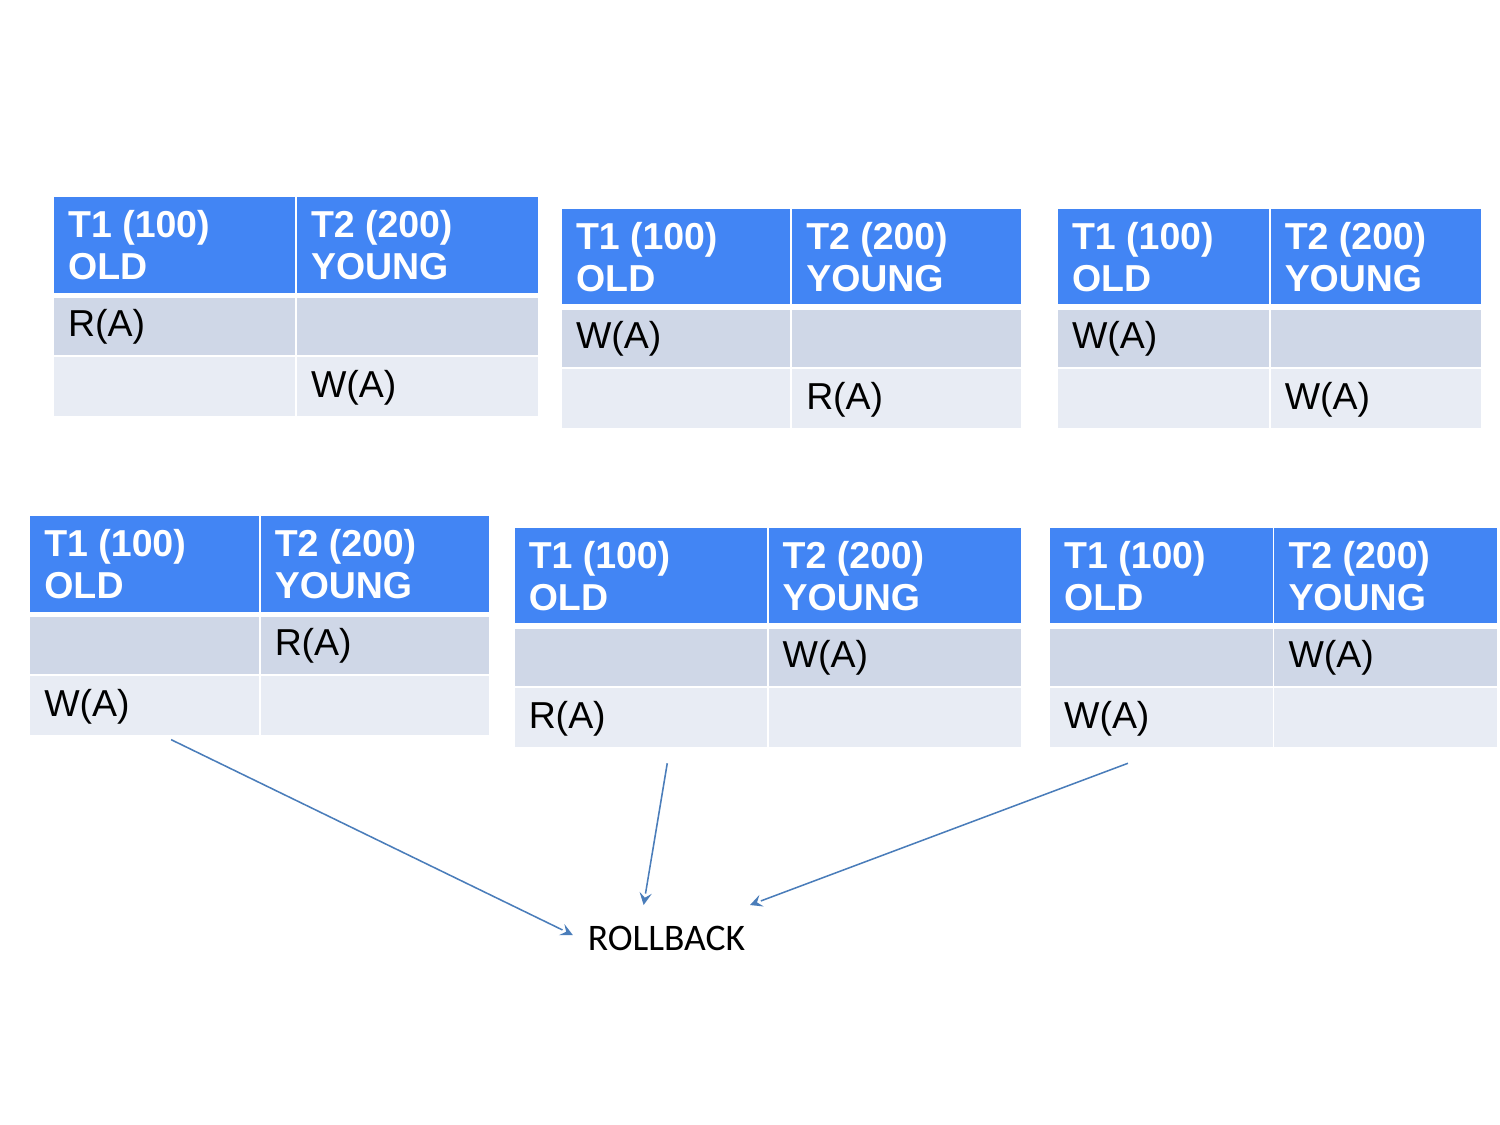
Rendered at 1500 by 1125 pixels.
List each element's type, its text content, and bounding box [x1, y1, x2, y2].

table_cell [1058, 369, 1269, 428]
table_cell R(A) [515, 688, 767, 747]
table_header T2 (200) YOUNG [792, 209, 1021, 304]
table_cell [515, 629, 767, 686]
table_cell R(A) [54, 298, 295, 355]
table_header T2 (200) YOUNG [769, 528, 1021, 623]
table_header T1 (100) OLD [515, 528, 767, 623]
table_cell W(A) [1058, 310, 1269, 367]
table_cell W(A) [769, 629, 1021, 686]
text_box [749, 762, 1129, 906]
table_header T2 (200) YOUNG [261, 516, 489, 612]
table_cell W(A) [1050, 688, 1273, 747]
table_cell [30, 617, 259, 674]
table_cell W(A) [1274, 629, 1497, 686]
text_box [170, 739, 574, 936]
table_cell [562, 369, 790, 428]
table_cell R(A) [261, 617, 489, 674]
table_cell [297, 298, 538, 355]
text_box ROLLBACK [572, 905, 869, 965]
table_header T1 (100) OLD [54, 197, 295, 293]
table_cell R(A) [792, 369, 1021, 428]
table_header T2 (200) YOUNG [1271, 209, 1481, 304]
table_cell [1050, 629, 1273, 686]
table_cell [54, 357, 295, 416]
table_cell W(A) [297, 357, 538, 416]
table_cell [769, 688, 1021, 747]
table_header T1 (100) OLD [30, 516, 259, 612]
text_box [643, 762, 668, 906]
table_cell [261, 676, 489, 735]
table_cell [1271, 310, 1481, 367]
table_header T1 (100) OLD [1058, 209, 1269, 304]
table_header T2 (200) YOUNG [1274, 528, 1497, 623]
table_cell W(A) [1271, 369, 1481, 428]
table_header T2 (200) YOUNG [297, 197, 538, 293]
table_header T1 (100) OLD [1050, 528, 1273, 623]
table_cell [1274, 688, 1497, 747]
table_cell [792, 310, 1021, 367]
table_header T1 (100) OLD [562, 209, 790, 304]
table_cell W(A) [562, 310, 790, 367]
table_cell W(A) [30, 676, 259, 735]
